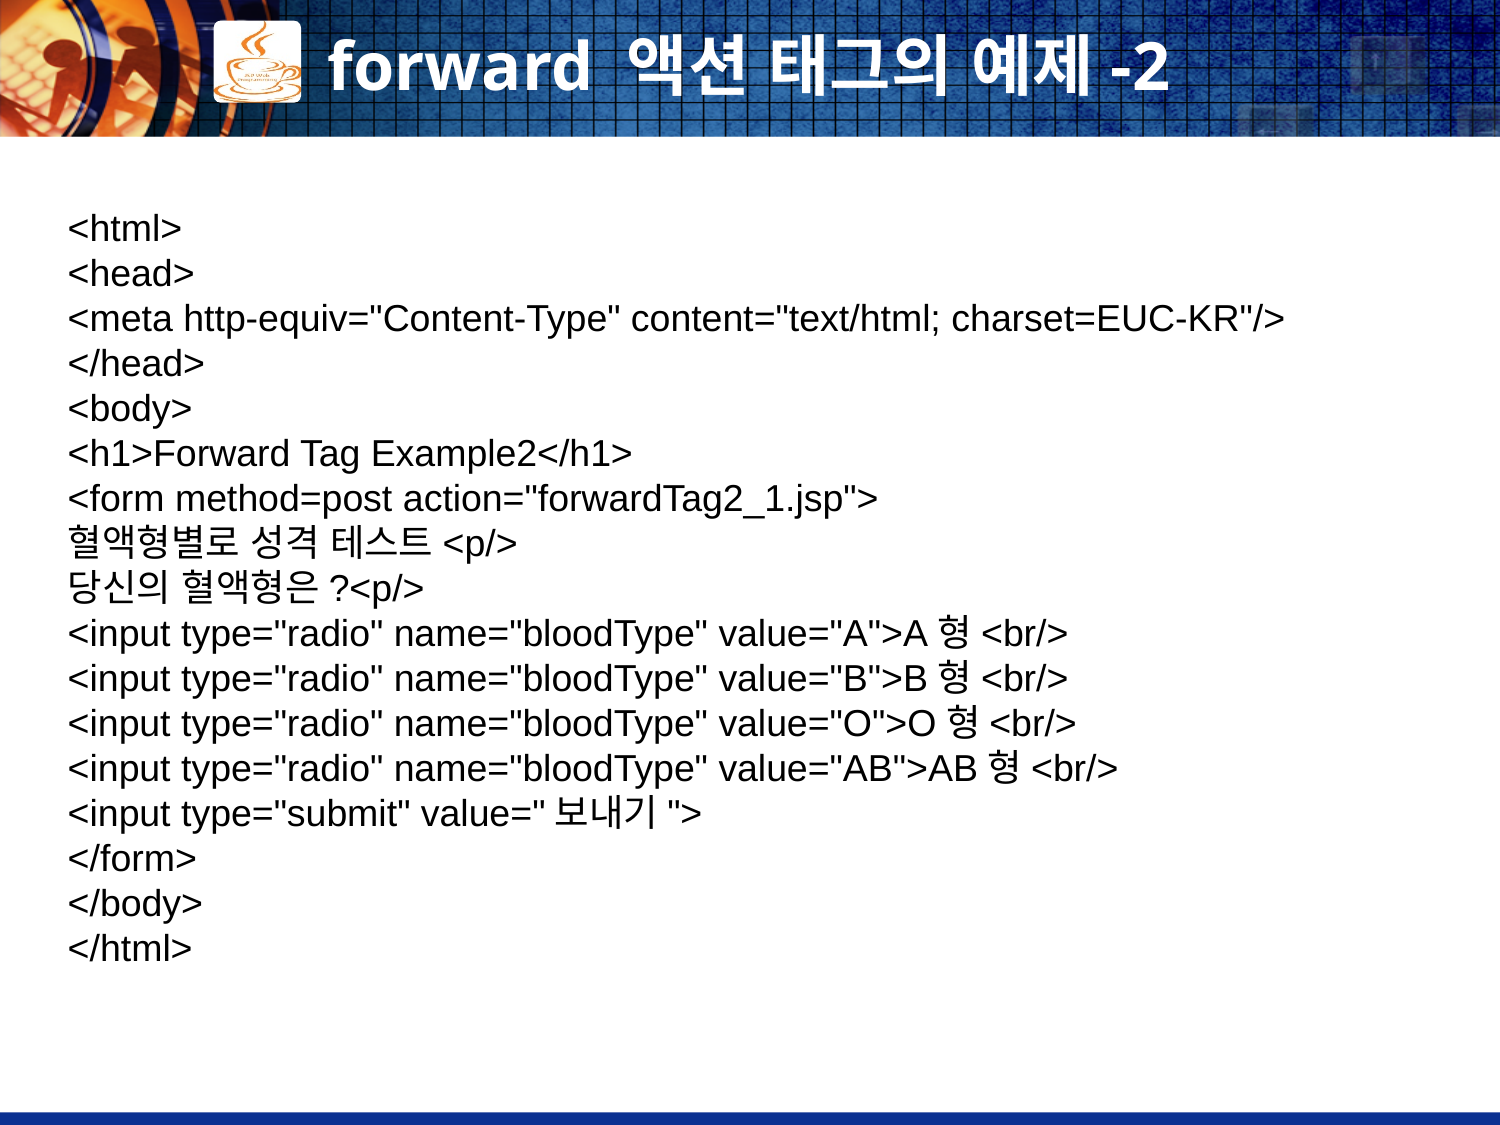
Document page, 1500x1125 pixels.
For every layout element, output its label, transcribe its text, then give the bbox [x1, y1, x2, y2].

text_box <html> <head> <meta http-equiv="Content-Type" content="text/html; charset=EUC-KR"/> </head> <body> <h1>Forward Tag Example2</h1> <form method=post action="forwardTag2_1.jsp"> 혈액형별로 성격 테스트<p/> 당신의 혈액형은?<p/> <input type="radio" name="bloodType" value="A">A형<br/> <input type="radio" name="bloodType" value="B">B형<br/> <input type="radio" name="bloodType" value="O">O형<br/> <input type="radio" name="bloodType" value="AB">AB형<br/> <input type="submit" value="보내기"> </form> </body> </html> [53, 196, 1341, 976]
title forward 액션 태그의 예제-2 [312, 17, 1388, 111]
picture [0, 0, 1500, 138]
